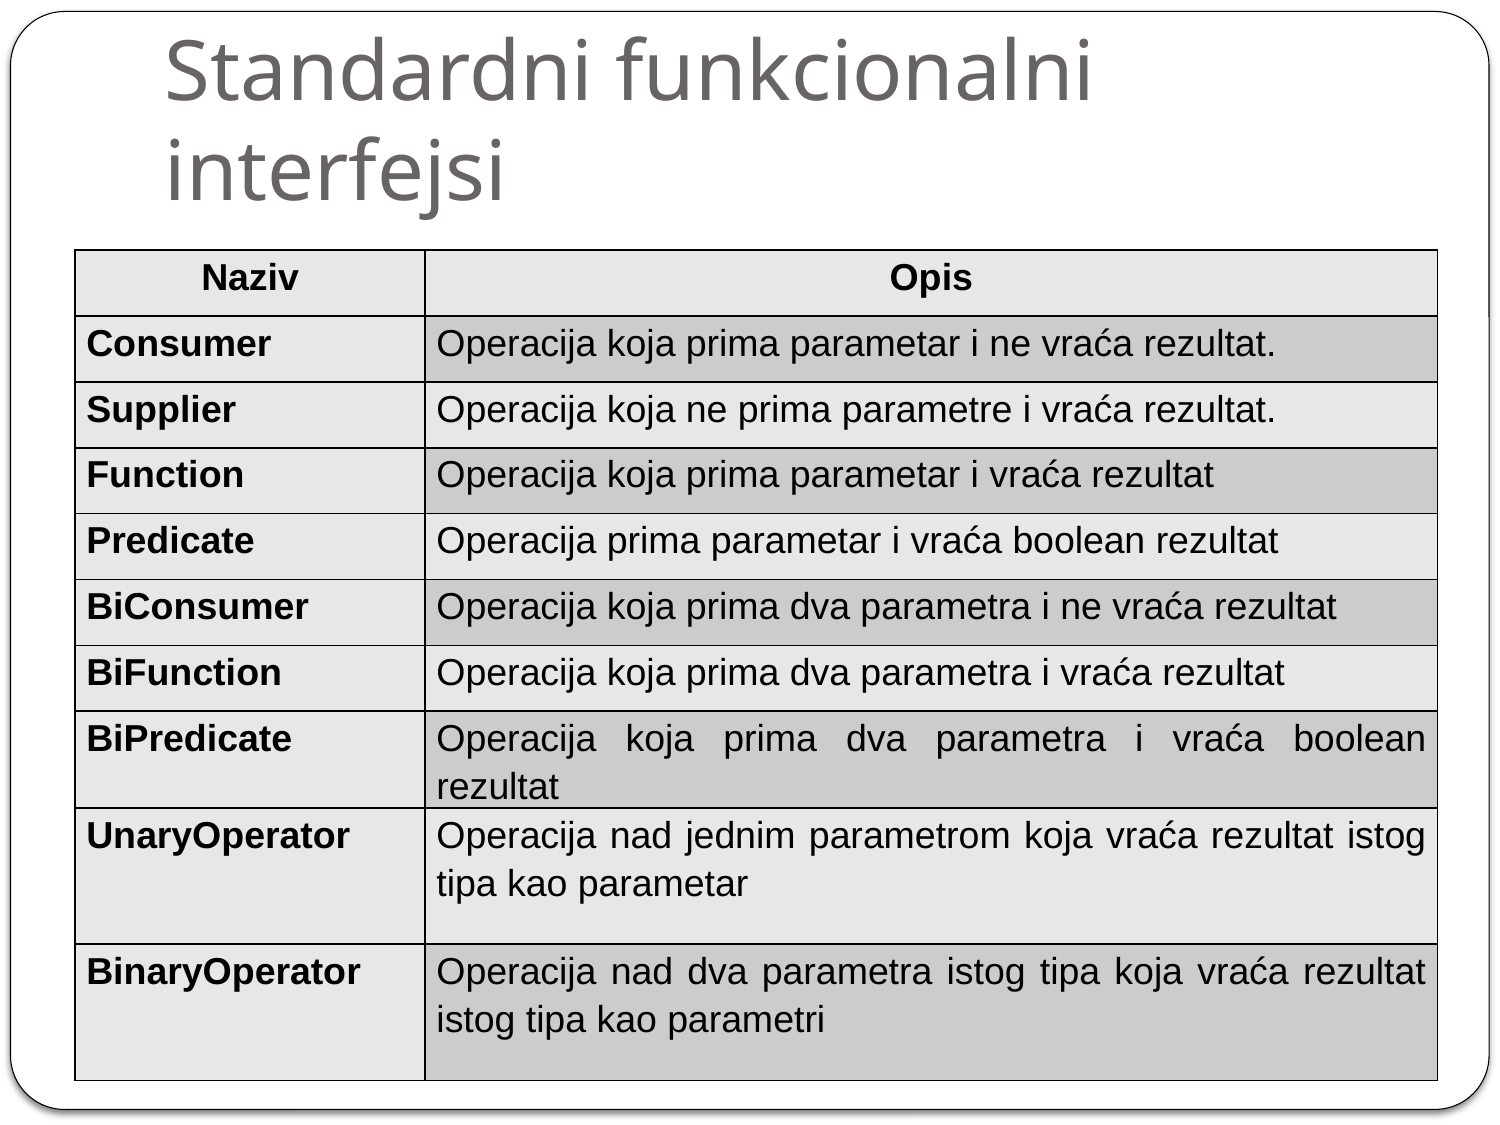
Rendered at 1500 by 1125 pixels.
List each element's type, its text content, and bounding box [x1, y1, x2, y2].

table_header Naziv [76, 251, 424, 315]
table_cell Operacija koja ne prima parametre i vraća rezultat. [426, 383, 1437, 447]
table_cell Function [76, 449, 424, 513]
table_cell Operacija prima parametar i vraća boolean rezultat [426, 514, 1437, 579]
title Standardni funkcionalni interfejsi [150, 45, 1425, 233]
table_cell Operacija koja prima parametar i vraća rezultat [426, 449, 1437, 513]
table_cell BiConsumer [76, 580, 424, 645]
table_header Opis [426, 251, 1437, 315]
table_cell Operacija koja prima dva parametra i ne vraća rezultat [426, 580, 1437, 645]
table_cell Supplier [76, 383, 424, 447]
table_cell Operacija nad dva parametra istog tipa koja vraća rezultat istog tipa kao parametri [426, 945, 1437, 1080]
table_cell BiFunction [76, 646, 424, 710]
table_cell Operacija koja prima parametar i ne vraća rezultat. [426, 317, 1437, 381]
table_cell Operacija nad jednim parametrom koja vraća rezultat istog tipa kao parametar [426, 809, 1437, 943]
table_cell Consumer [76, 317, 424, 381]
table_cell Predicate [76, 514, 424, 579]
table_cell BinaryOperator [76, 945, 424, 1080]
table_cell UnaryOperator [76, 809, 424, 943]
table_cell BiPredicate [76, 712, 424, 807]
table_cell Operacija koja prima dva parametra i vraća boolean rezultat [426, 712, 1437, 807]
table_cell Operacija koja prima dva parametra i vraća rezultat [426, 646, 1437, 710]
